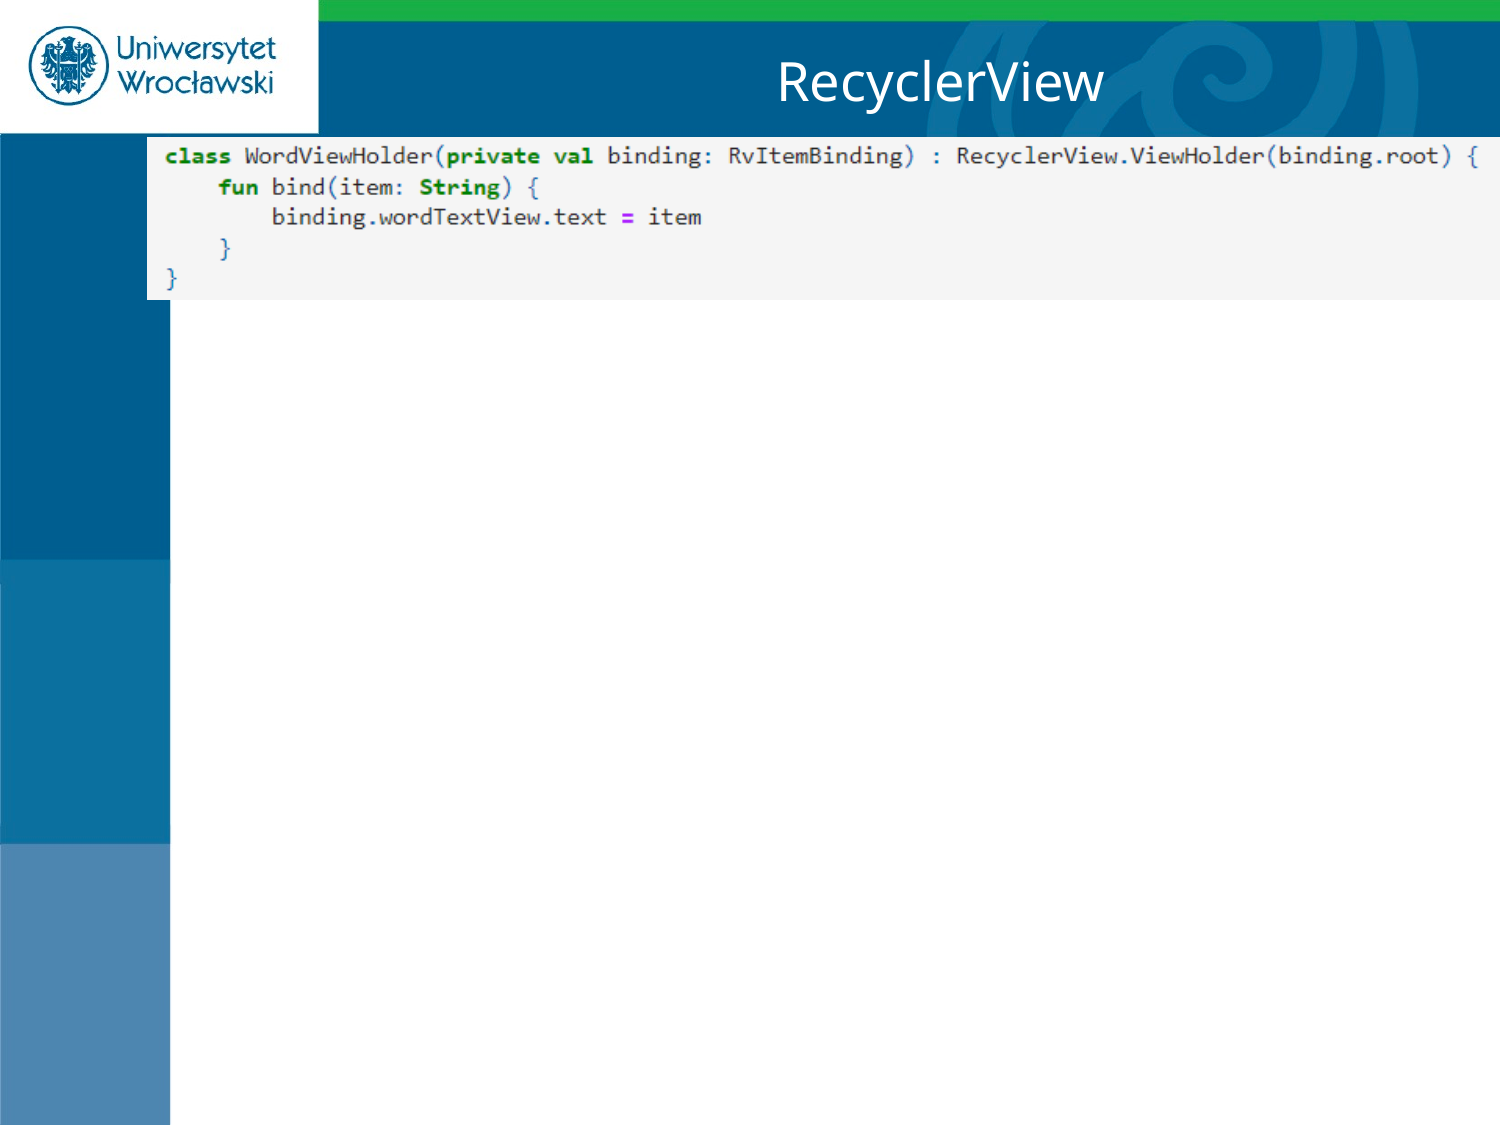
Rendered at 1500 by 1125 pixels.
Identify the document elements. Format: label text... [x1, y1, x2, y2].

picture [0, 135, 1500, 1125]
text_box RecyclerView [458, 40, 1424, 120]
picture [0, 0, 1500, 134]
picture [0, 585, 6, 838]
